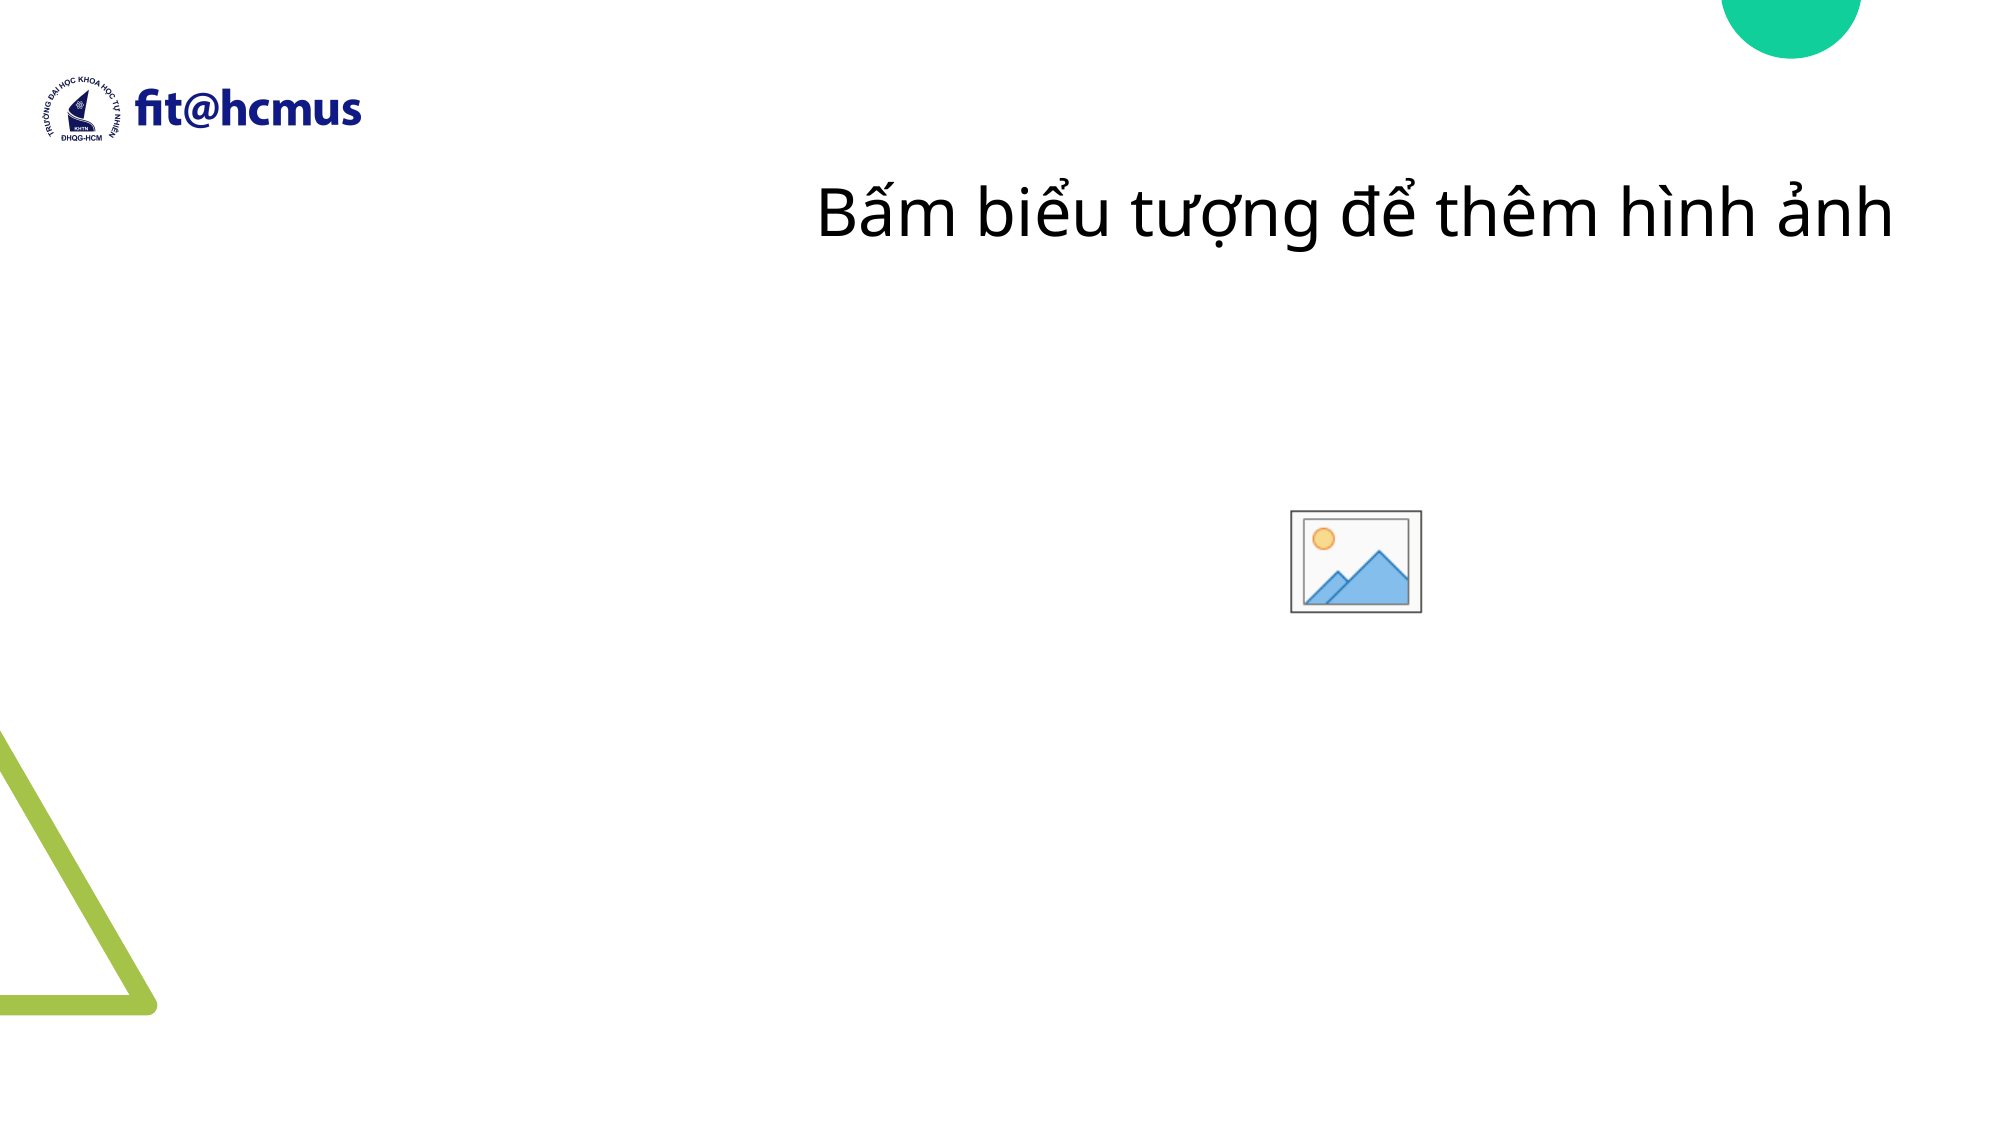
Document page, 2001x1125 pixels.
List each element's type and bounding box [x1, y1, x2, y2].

picture [850, 161, 1863, 962]
picture [0, 0, 418, 183]
